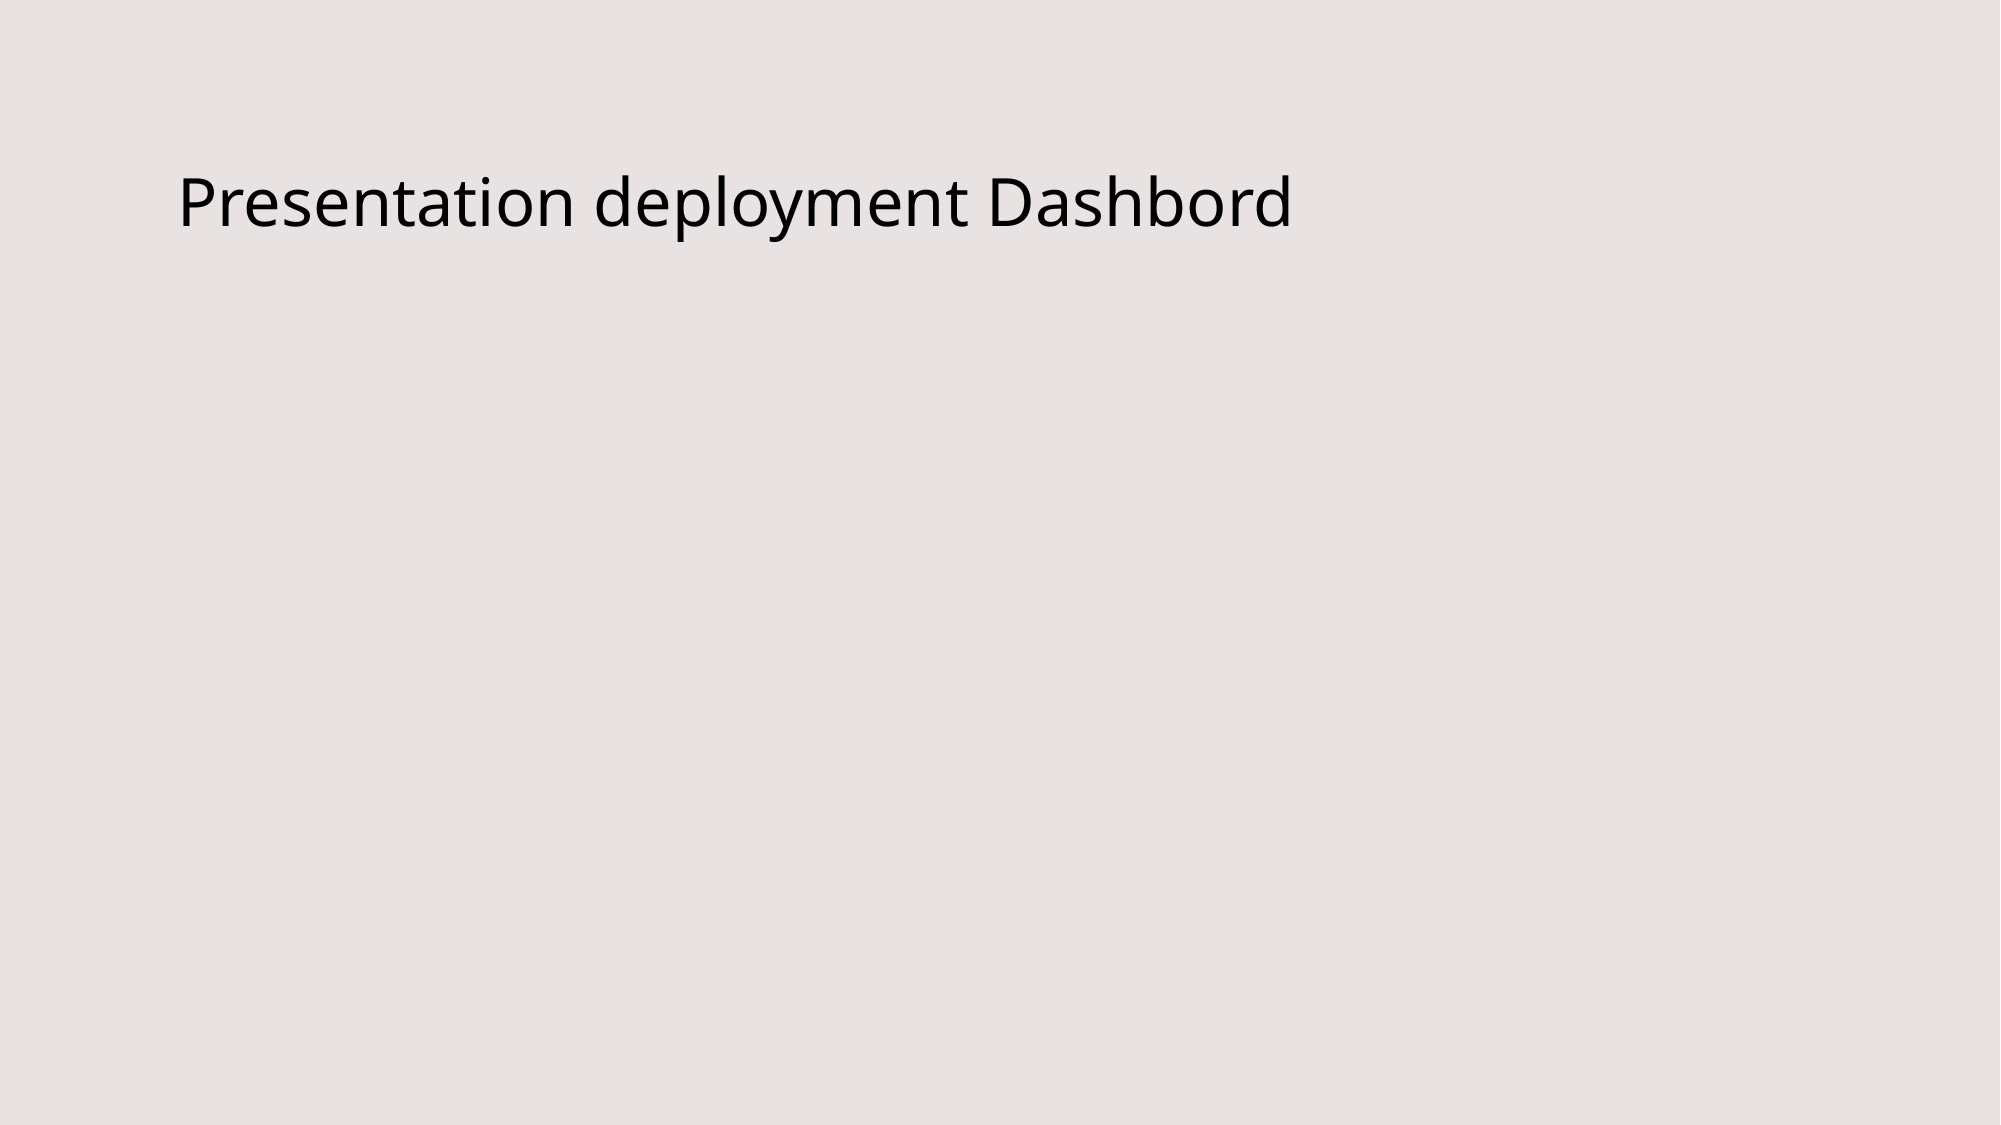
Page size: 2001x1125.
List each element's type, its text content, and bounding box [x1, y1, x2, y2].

title Presentation deployment Dashbord [162, 64, 1838, 248]
